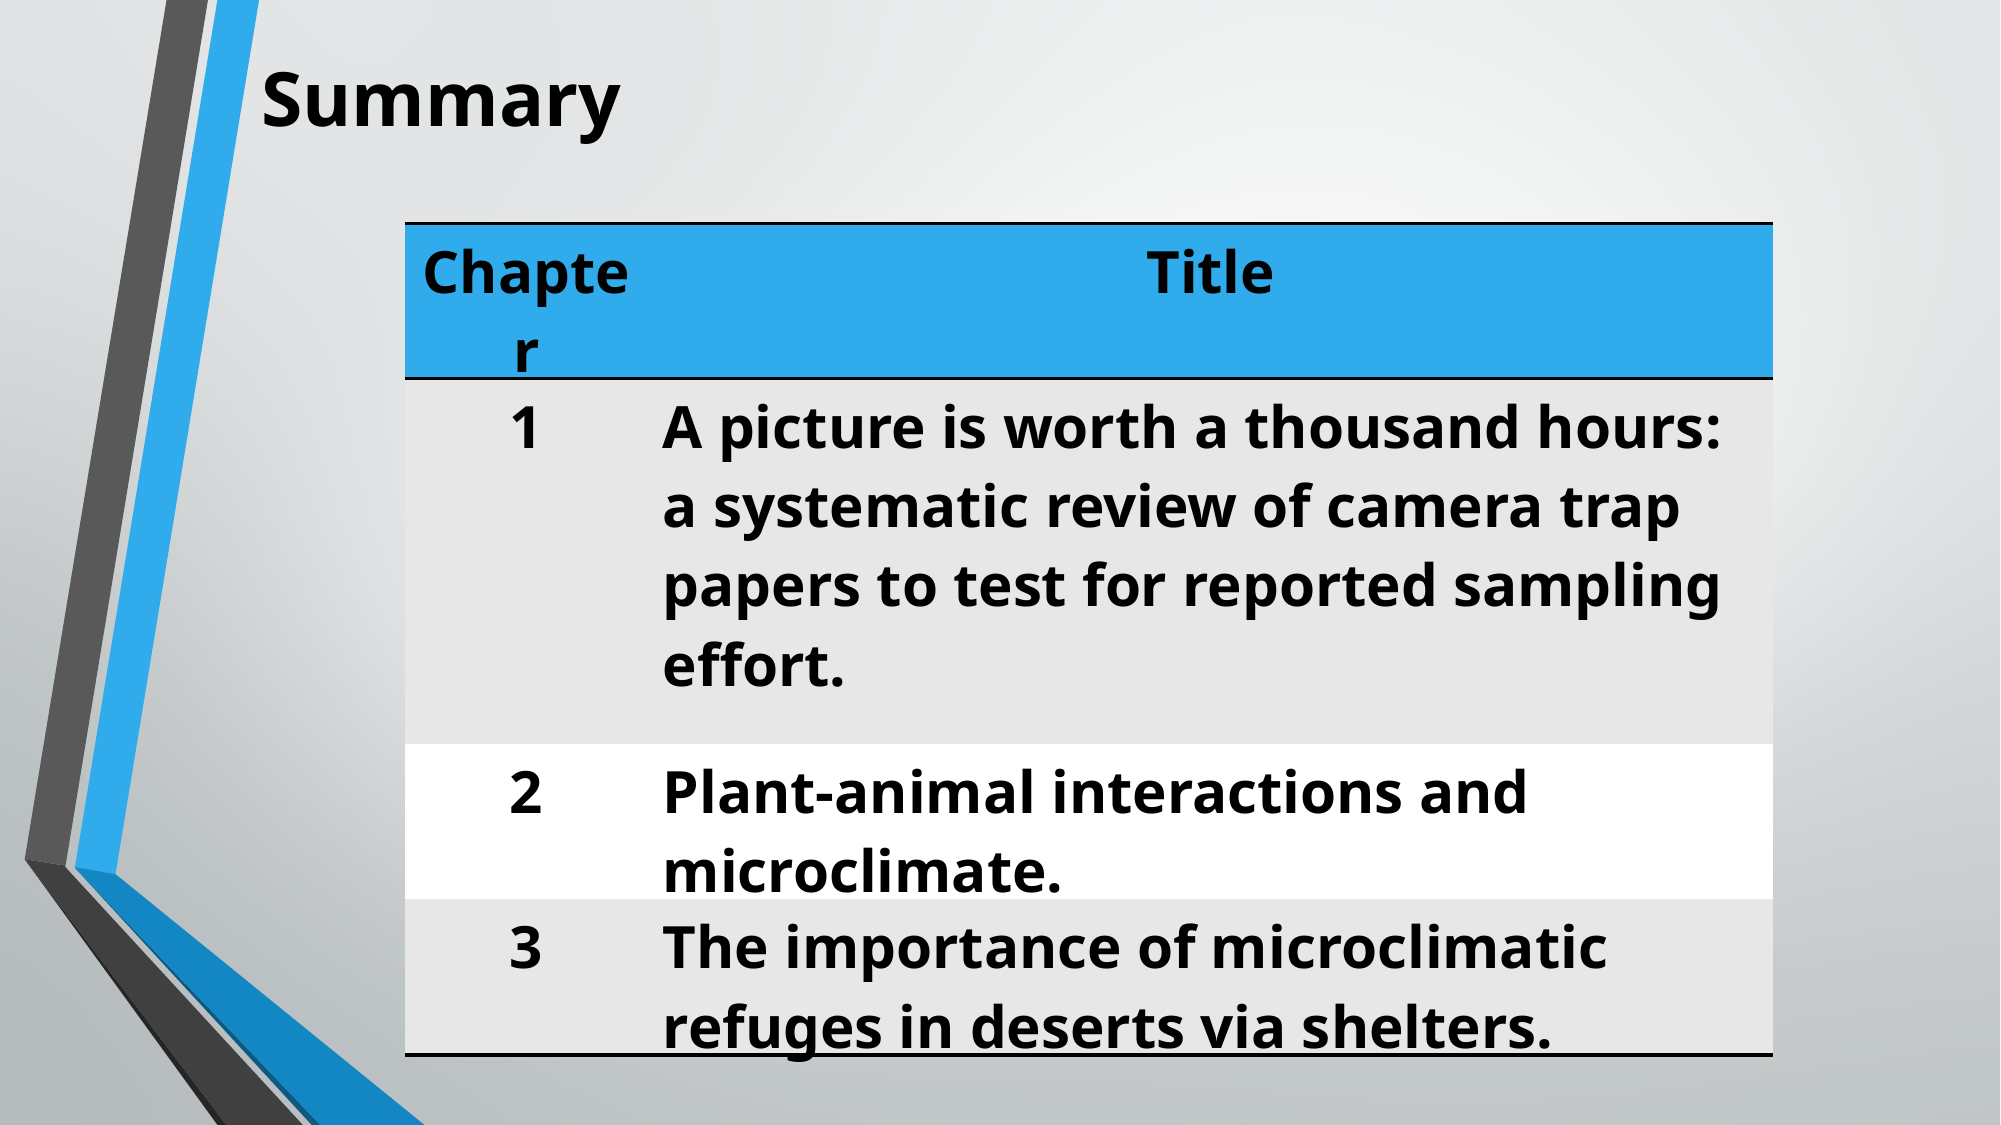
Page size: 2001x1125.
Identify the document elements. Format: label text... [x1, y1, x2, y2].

table_cell 1 [405, 380, 648, 744]
table_header Chapter [405, 225, 648, 377]
table_header Title [648, 225, 1773, 377]
table_cell A picture is worth a thousand hours: a systematic review of camera trap papers to test for reported sampling effort. [648, 380, 1773, 744]
text_box Summary [246, 44, 637, 149]
table_cell The importance of microclimatic refuges in deserts via shelters. [648, 899, 1773, 1053]
table_cell Plant-animal interactions and microclimate. [648, 744, 1773, 899]
table_cell 3 [405, 899, 648, 1053]
table_cell 2 [405, 744, 648, 899]
